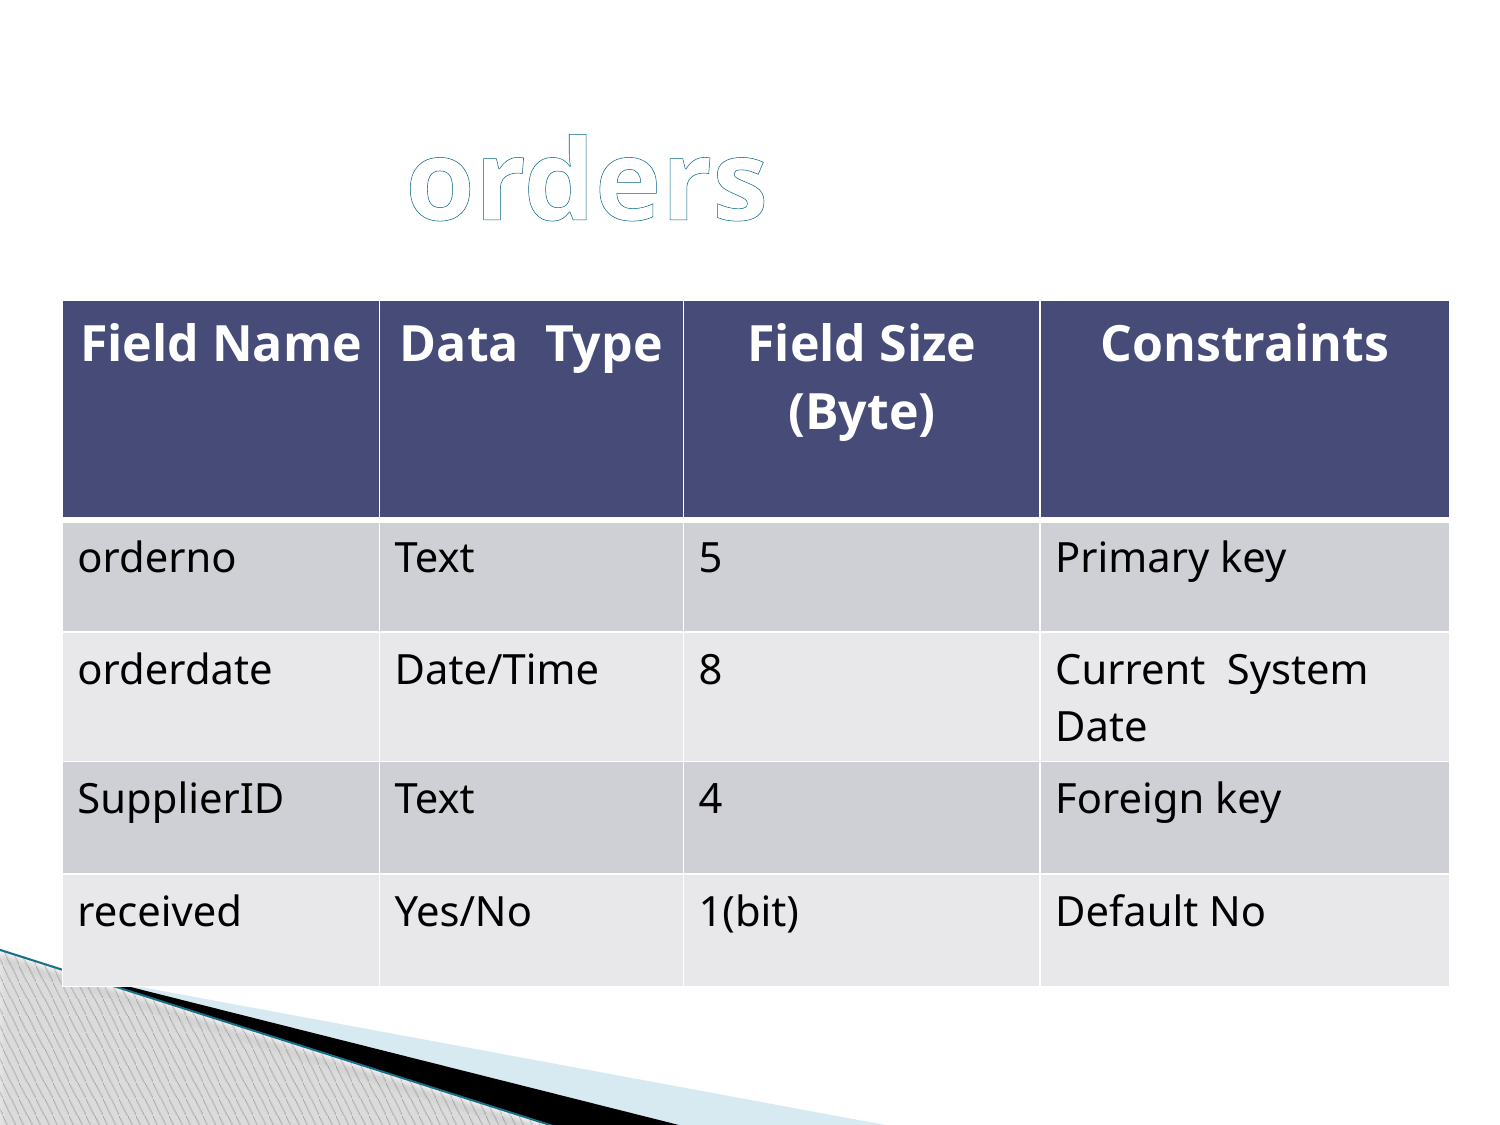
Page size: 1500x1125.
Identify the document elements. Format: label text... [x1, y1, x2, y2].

table_cell Current System Date [1041, 633, 1449, 761]
table_cell received [63, 875, 379, 986]
table_cell 5 [684, 523, 1039, 631]
table_cell Text [380, 762, 683, 873]
table_header Field Size (Byte) [684, 301, 1039, 517]
table_cell 4 [684, 762, 1039, 873]
table_cell Date/Time [380, 633, 683, 761]
table_cell orderdate [63, 633, 379, 761]
table_cell orderno [63, 523, 379, 631]
table_cell Default No [1041, 875, 1449, 986]
table_cell 1(bit) [684, 875, 1039, 986]
table_cell SupplierID [63, 762, 379, 873]
table_cell Yes/No [380, 875, 683, 986]
table_cell 8 [684, 633, 1039, 761]
table_header Data Type [380, 301, 683, 517]
table_header Constraints [1041, 301, 1449, 517]
table_cell Text [380, 523, 683, 631]
table_cell Primary key [1041, 523, 1449, 631]
table_header Field Name [63, 301, 379, 517]
text_box orders [390, 99, 784, 250]
table_cell Foreign key [1041, 762, 1449, 873]
